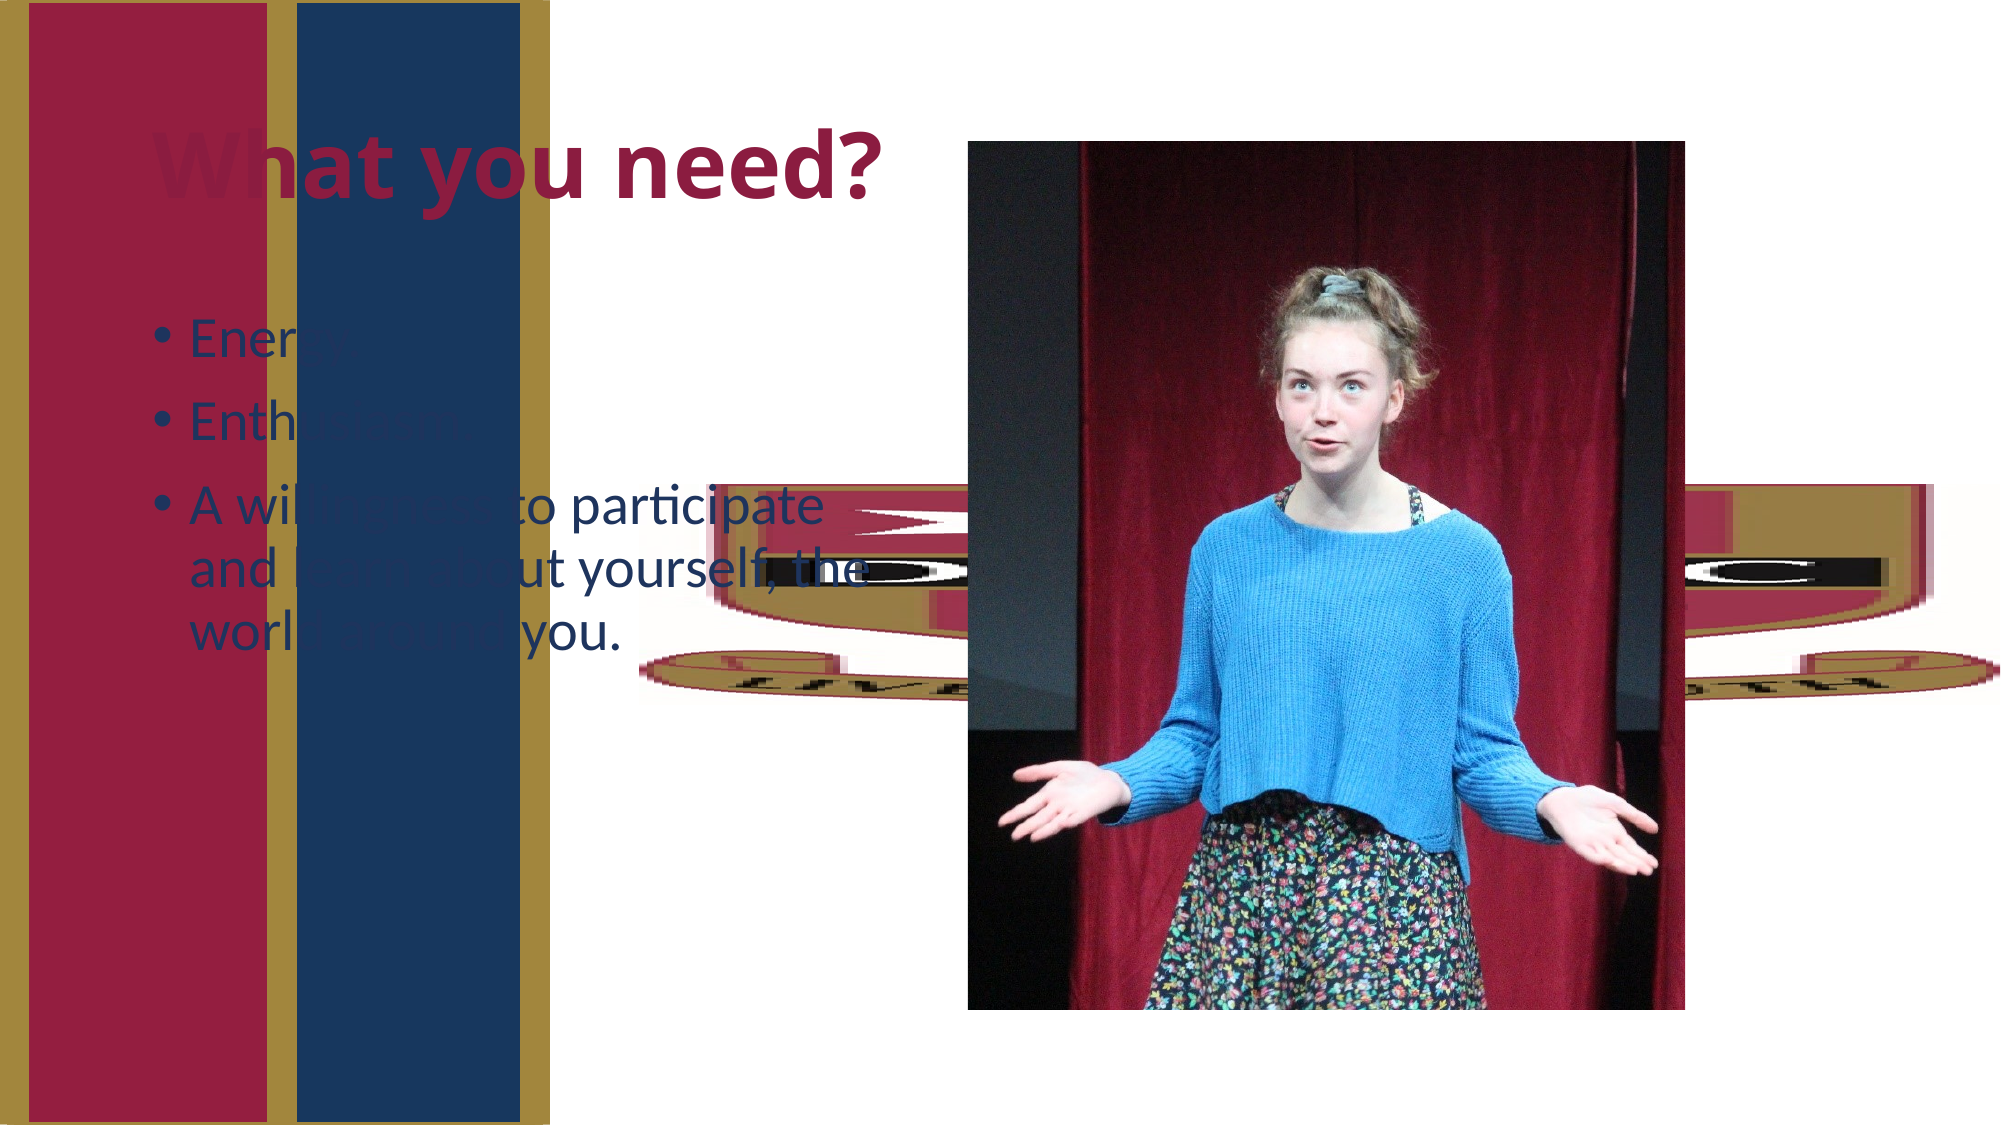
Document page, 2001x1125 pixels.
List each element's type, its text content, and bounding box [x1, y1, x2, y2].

title What you need? [137, 59, 1686, 278]
list Energy. Enthusiasm. A willingness to participate and learn about yourself, the world around you. [137, 299, 913, 1036]
picture [0, 0, 2001, 1125]
